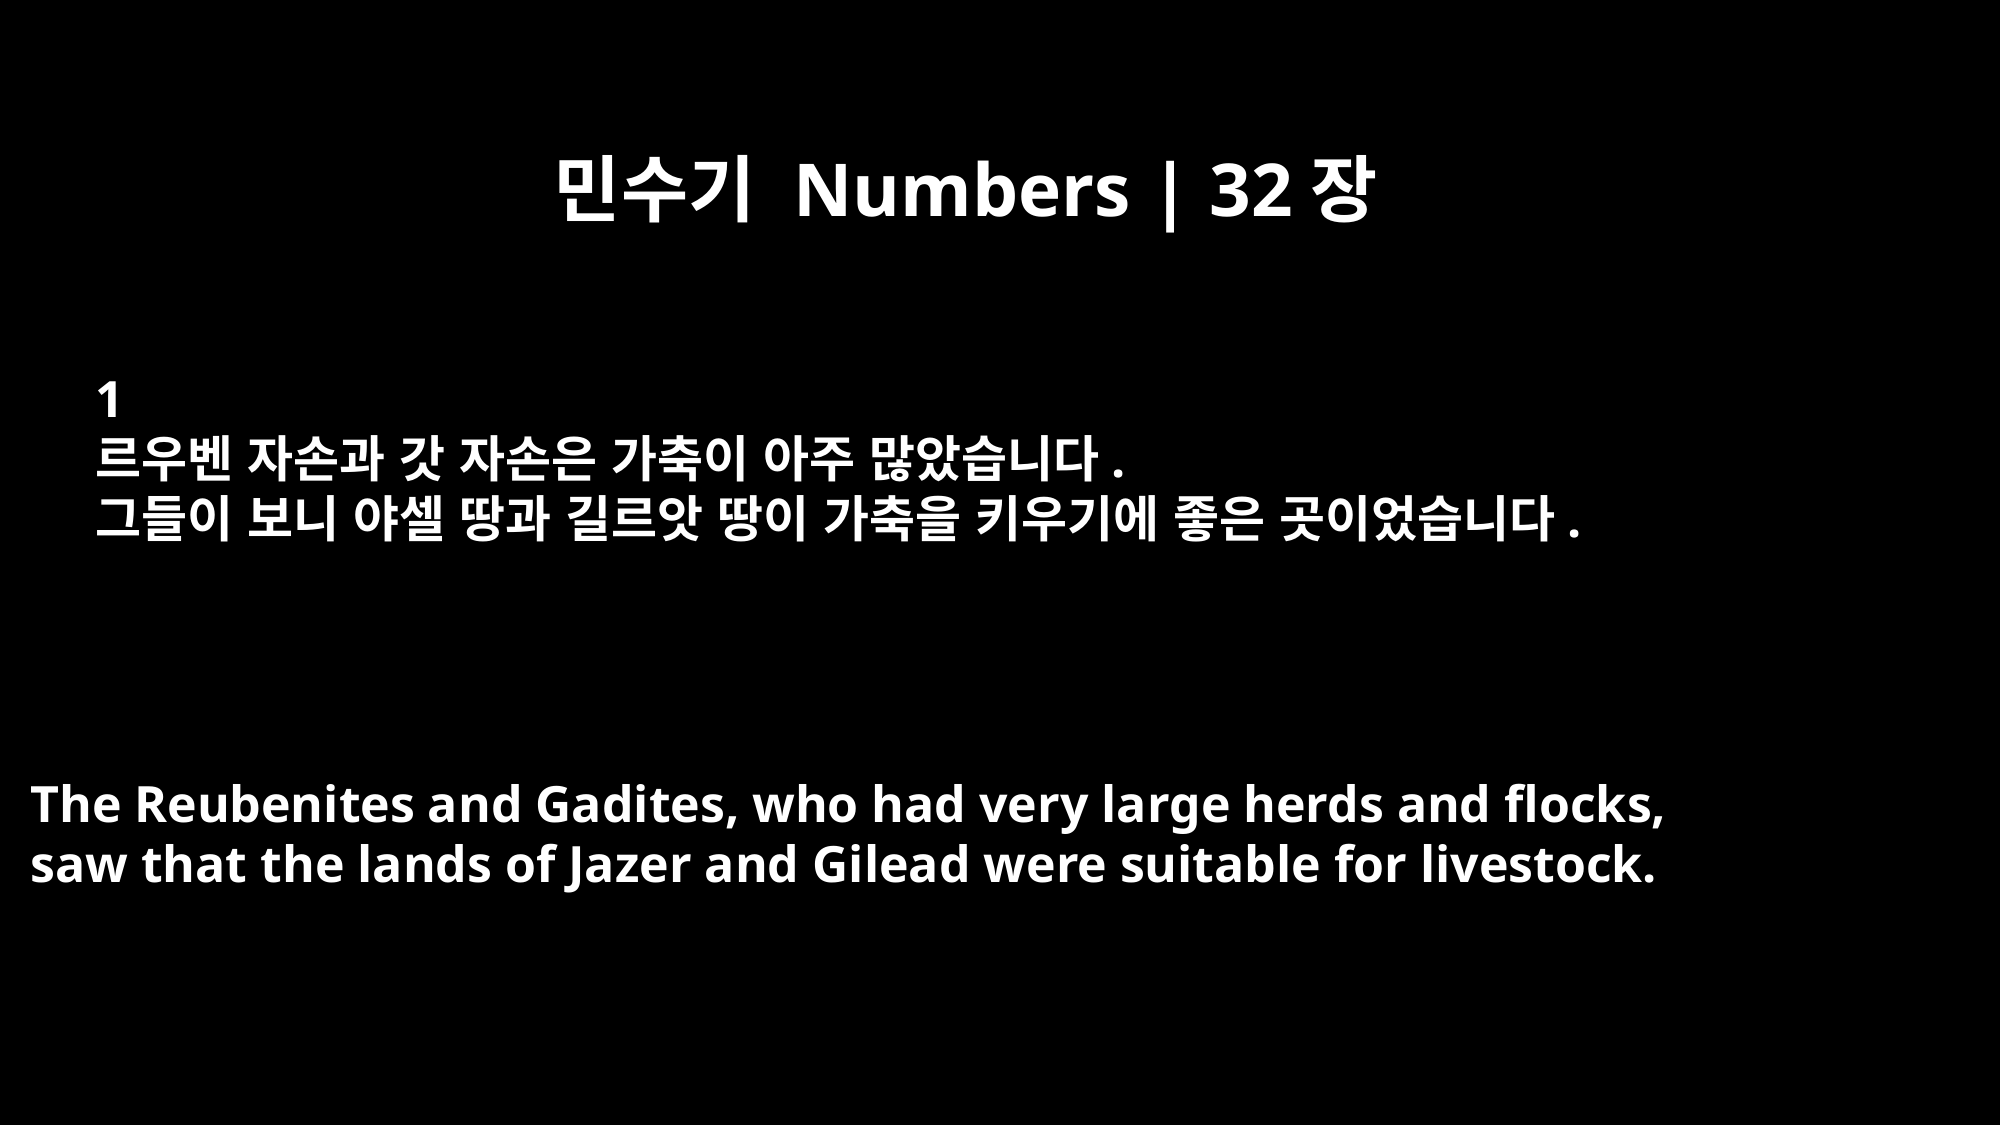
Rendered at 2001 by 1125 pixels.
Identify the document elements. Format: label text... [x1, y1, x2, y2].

text_box The Reubenites and Gadites, who had very large herds and flocks, saw that the lands of Jazer and Gilead were suitable for livestock. [15, 764, 1682, 900]
text_box 1 르우벤 자손과 갓 자손은 가축이 아주 많았습니다. 그들이 보니 야셀 땅과 길르앗 땅이 가축을 키우기에 좋은 곳이었습니다. [81, 359, 1597, 555]
text_box 민수기 Numbers | 32장 [538, 136, 1393, 239]
